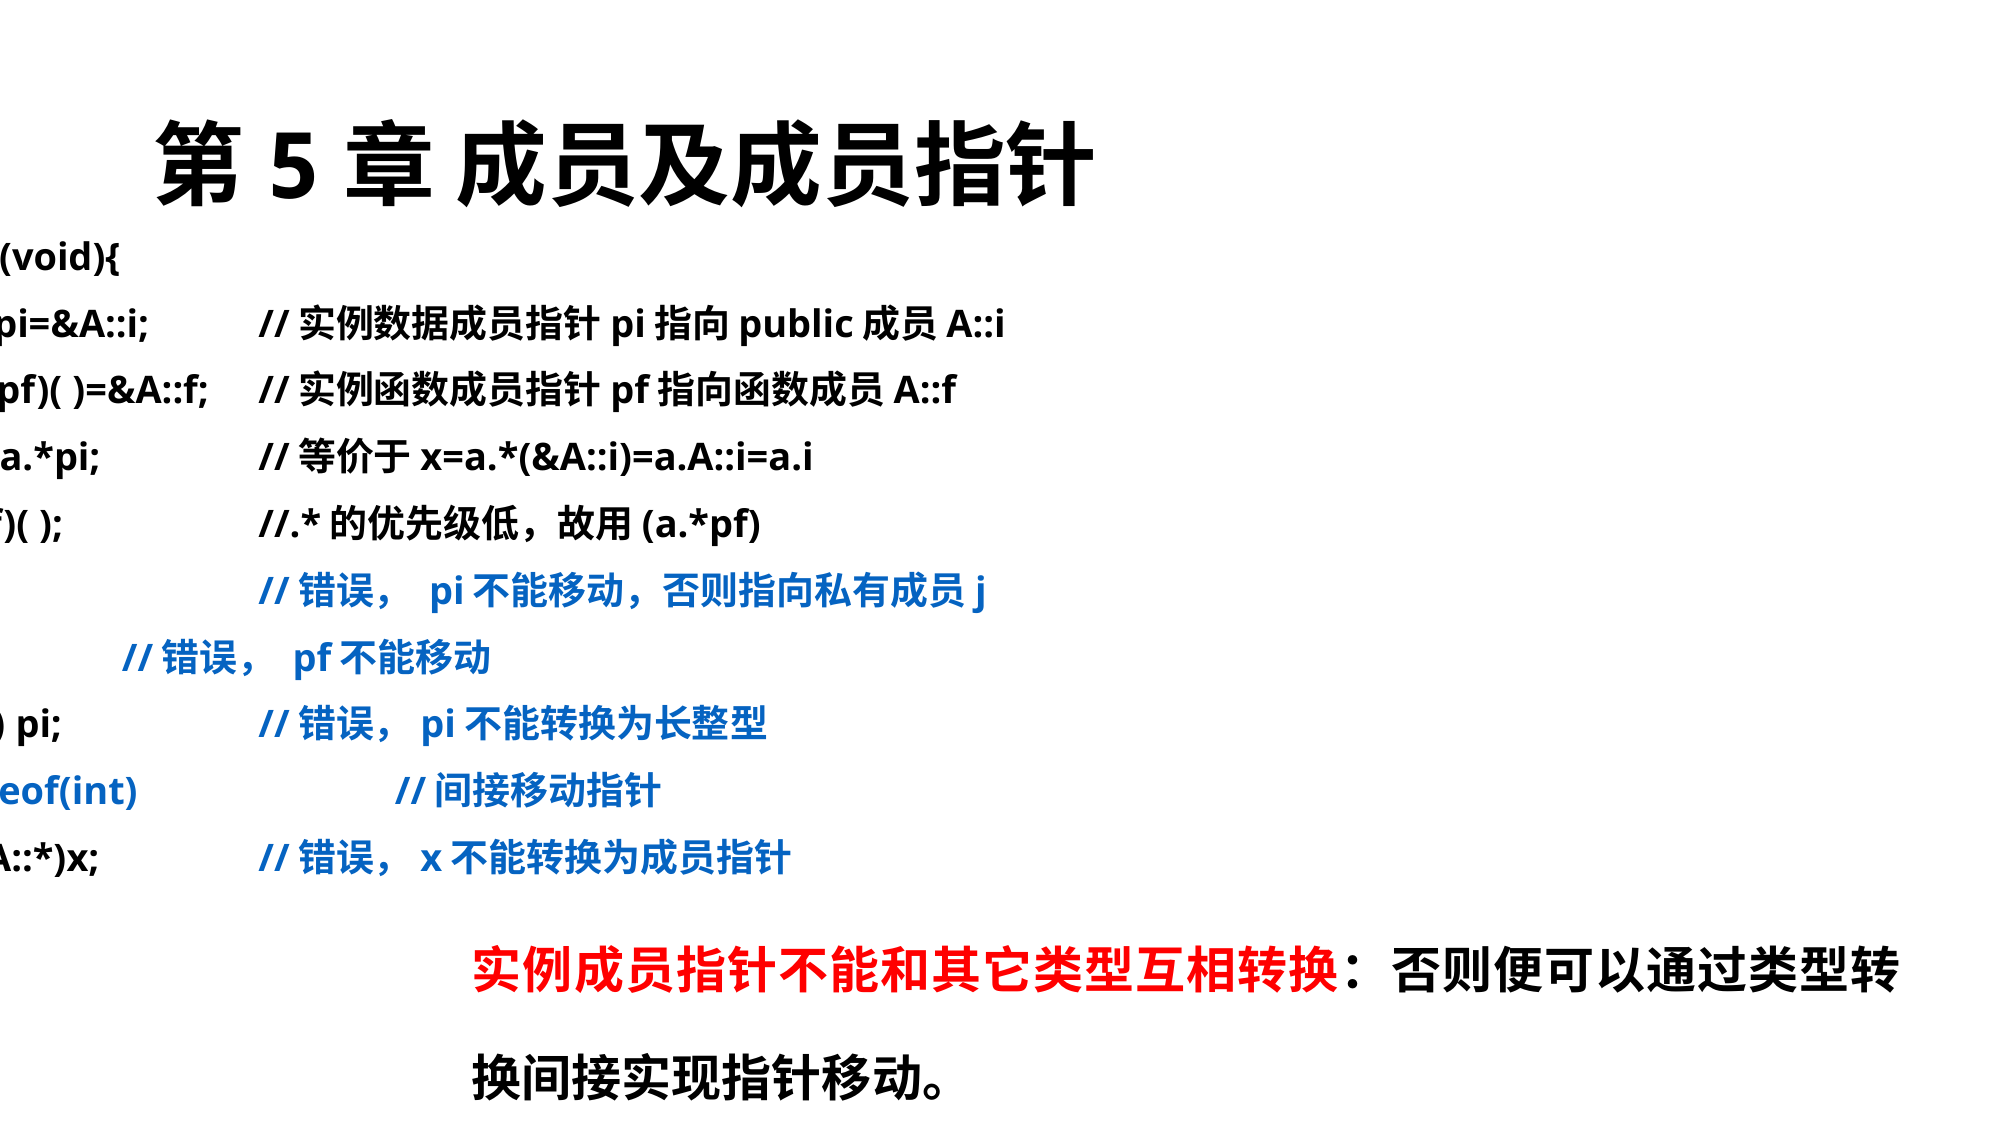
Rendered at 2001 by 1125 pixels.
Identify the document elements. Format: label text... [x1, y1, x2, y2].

title 第5章 成员及成员指针 [137, 59, 1863, 278]
text_box void main(void){ int A::*pi=&A::i; //实例数据成员指针pi指向public成员A::i int (A::*pf)( )=&A::f; //实例函数成员指针pf指向函数成员A::f long x=a.*pi; //等价于x=a.*(&A::i)=a.A::i=a.i x=(a.*pf)( ); //.*的优先级低，故用(a.*pf) pi++; //错误， pi不能移动，否则指向私有成员j pf+=1; //错误， pf不能移动 x=(long) pi; //错误，pi不能转换为长整型 x=x+ sizeof(int) //间接移动指针 pi=(int A::*)x; //错误，x不能转换为成员指针 } [0, 222, 1275, 961]
text_box 实例成员指针不能和其它类型互相转换：否则便可以通过类型转换间接实现指针移动。 [457, 882, 1916, 1114]
